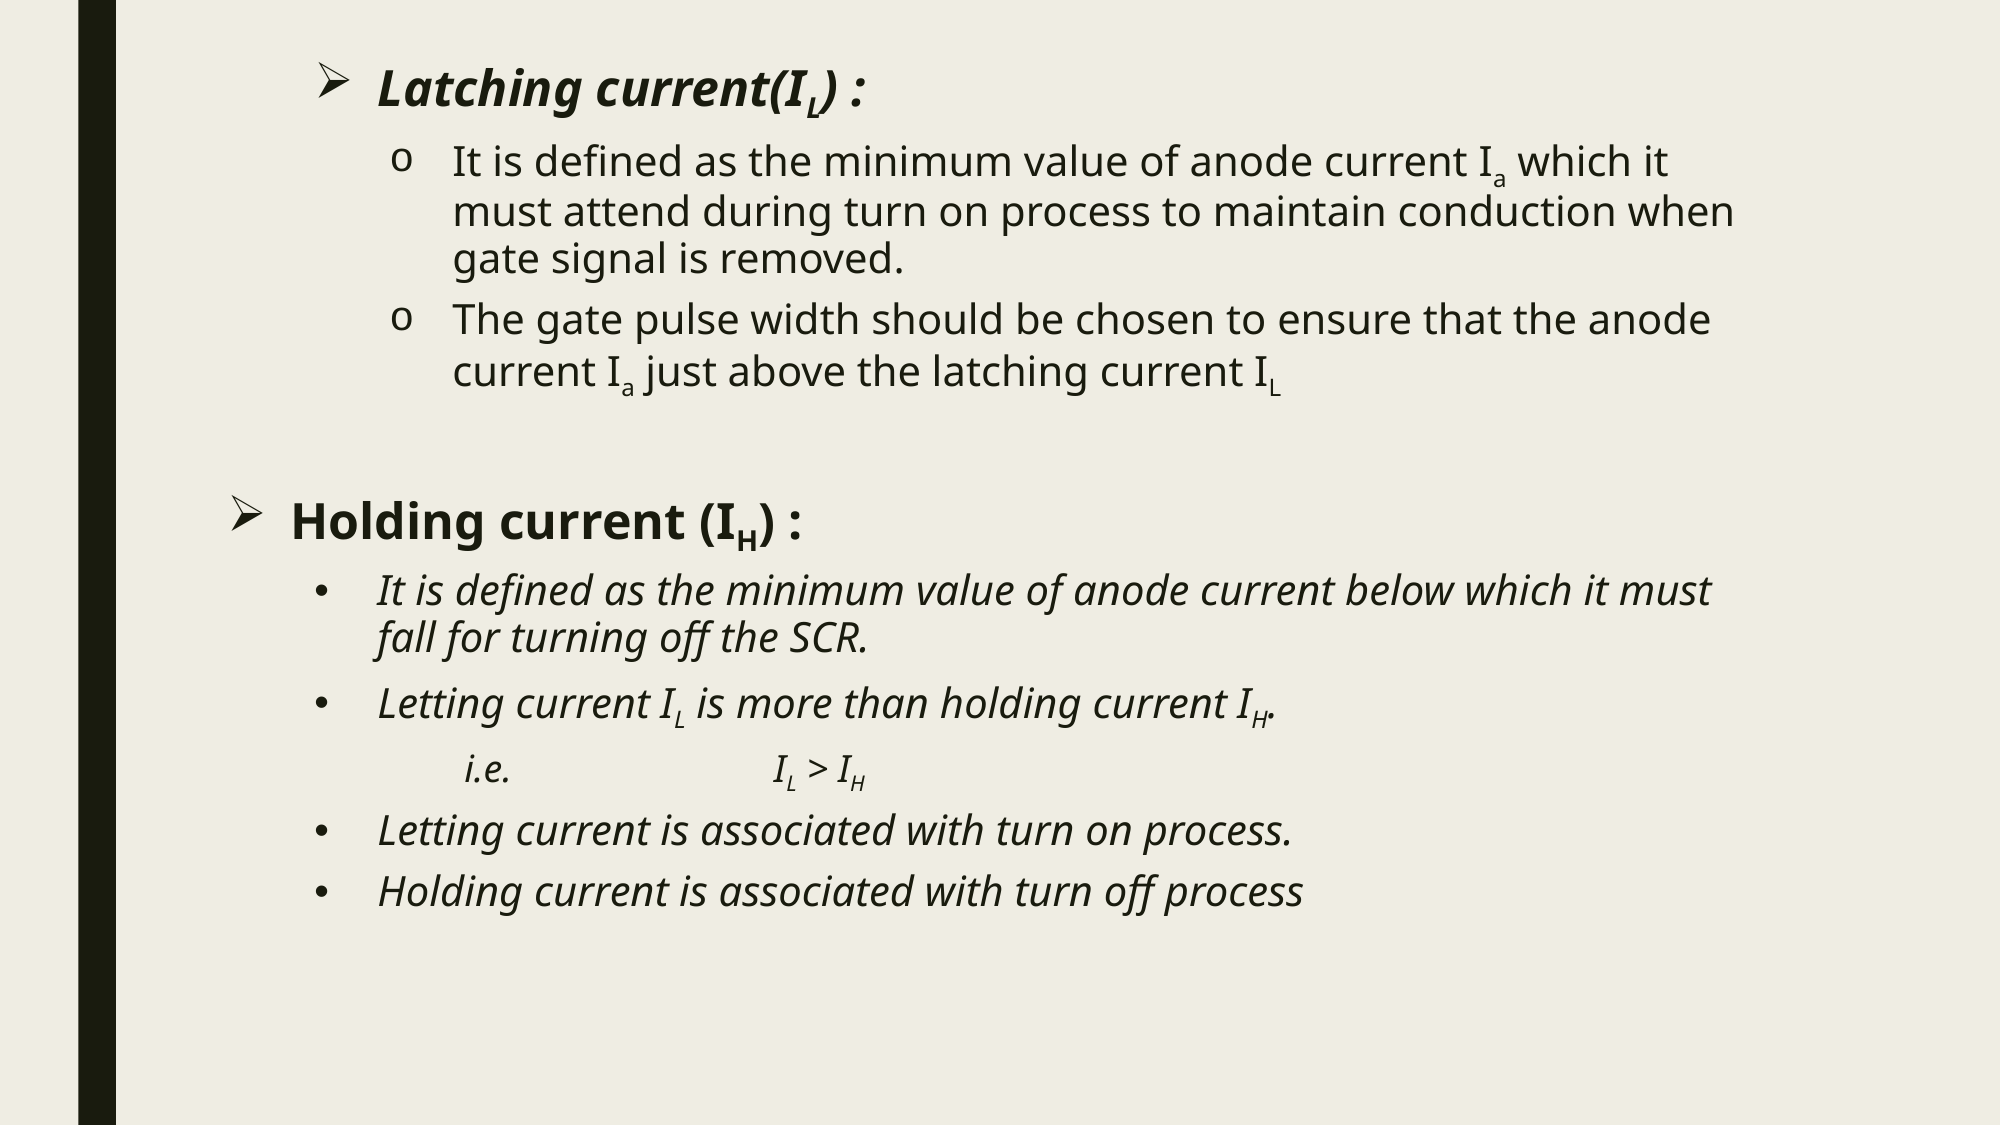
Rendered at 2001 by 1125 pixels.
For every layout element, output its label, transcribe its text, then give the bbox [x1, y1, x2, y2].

list Latching current(IL) : It is defined as the minimum value of anode current Ia which it must attend during turn on process to maintain conduction when gate signal is removed. The gate pulse width should be chosen to ensure that the anode current Ia just above the latching current IL Holding current (IH) : It is defined as the minimum value of anode current below which it must fall for turning off the SCR. Letting current IL is more than holding current IH. i.e. IL > IH Letting current is associated with turn on process. Holding current is associated with turn off process [212, 48, 1788, 1035]
